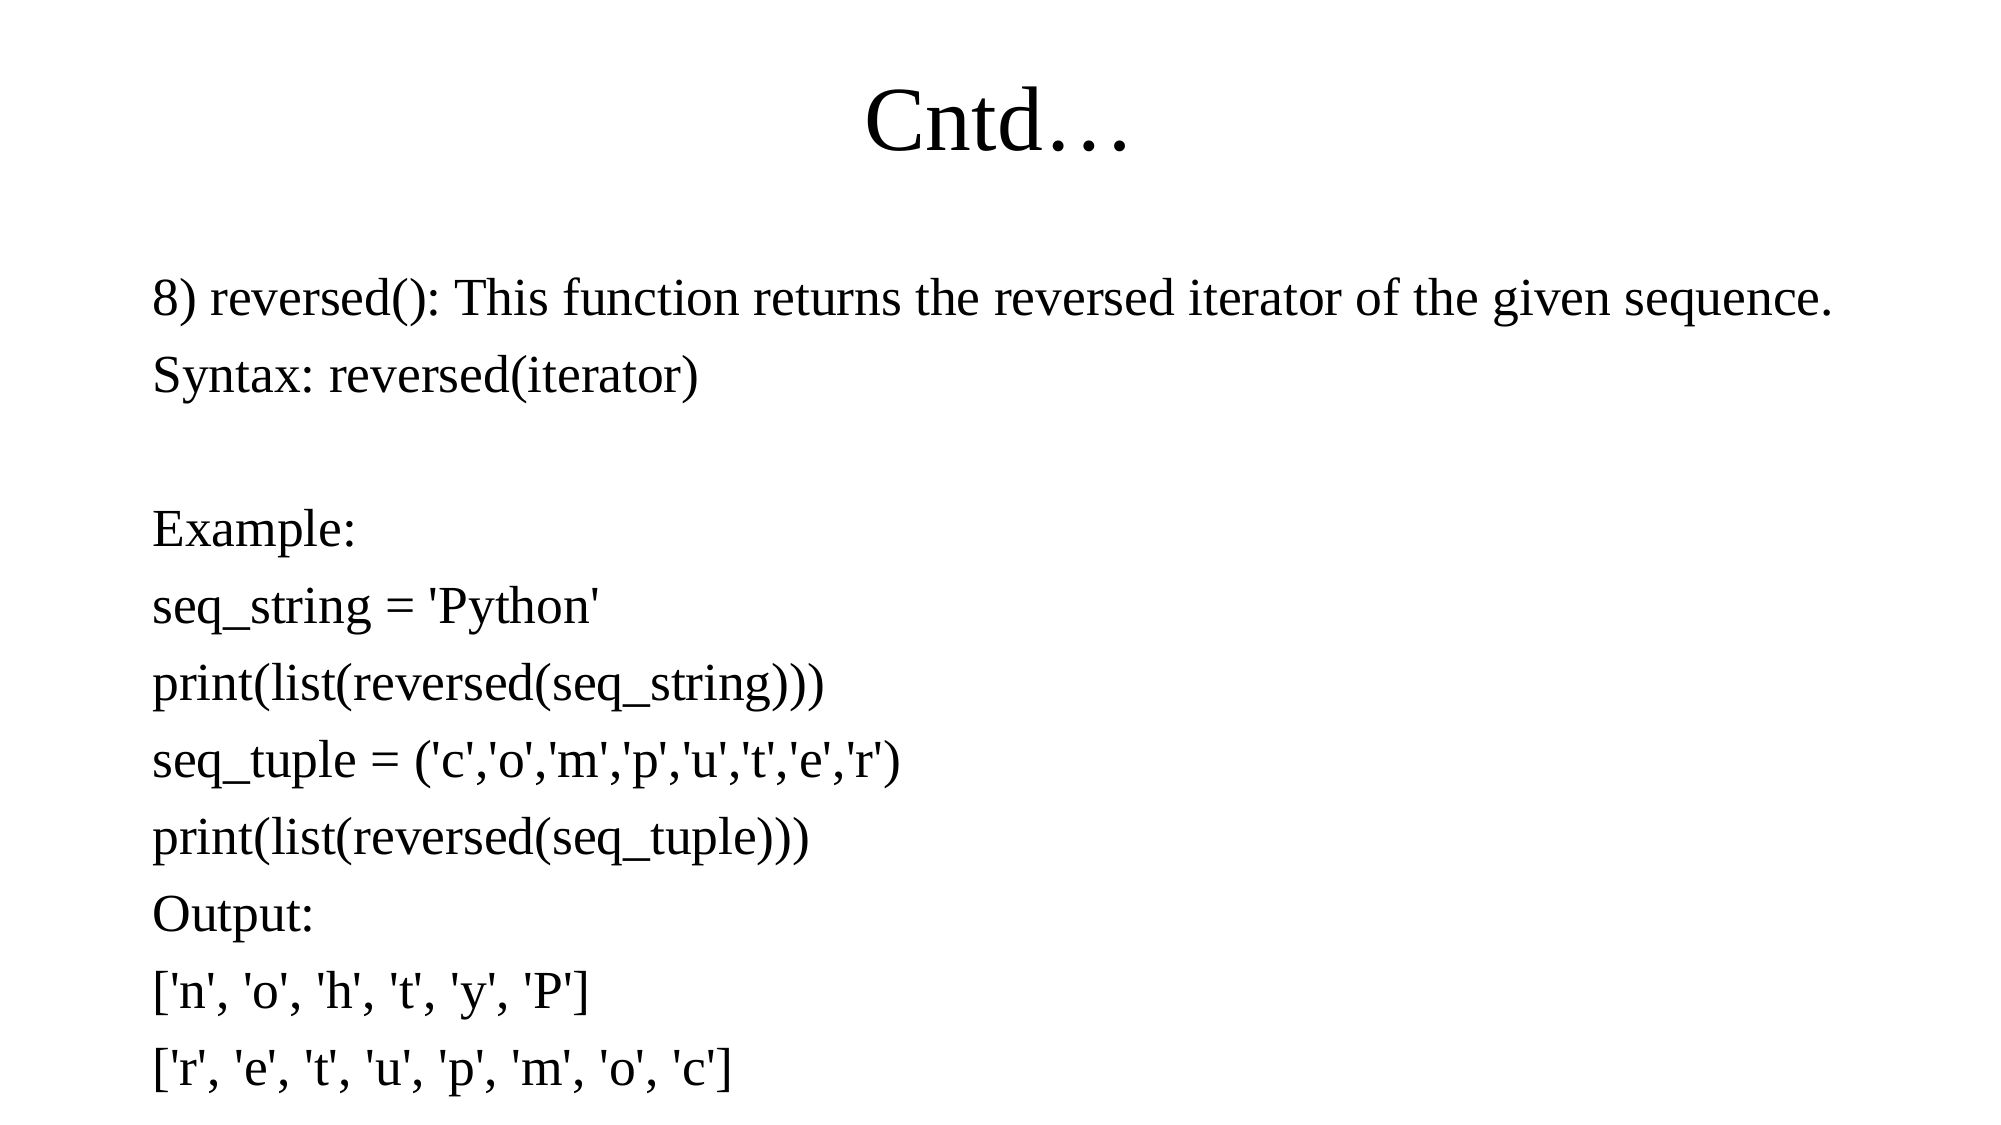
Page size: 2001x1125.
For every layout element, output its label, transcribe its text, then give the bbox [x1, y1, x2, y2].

list 8) reversed(): This function returns the reversed iterator of the given sequence. Syntax: reversed(iterator) Example: seq_string = 'Python' print(list(reversed(seq_string))) seq_tuple = ('c','o','m','p','u','t','e','r') print(list(reversed(seq_tuple))) Output: ['n', 'o', 'h', 't', 'y', 'P'] ['r', 'e', 't', 'u', 'p', 'm', 'o', 'c'] [137, 261, 1863, 1106]
title Cntd… [137, 59, 1863, 182]
